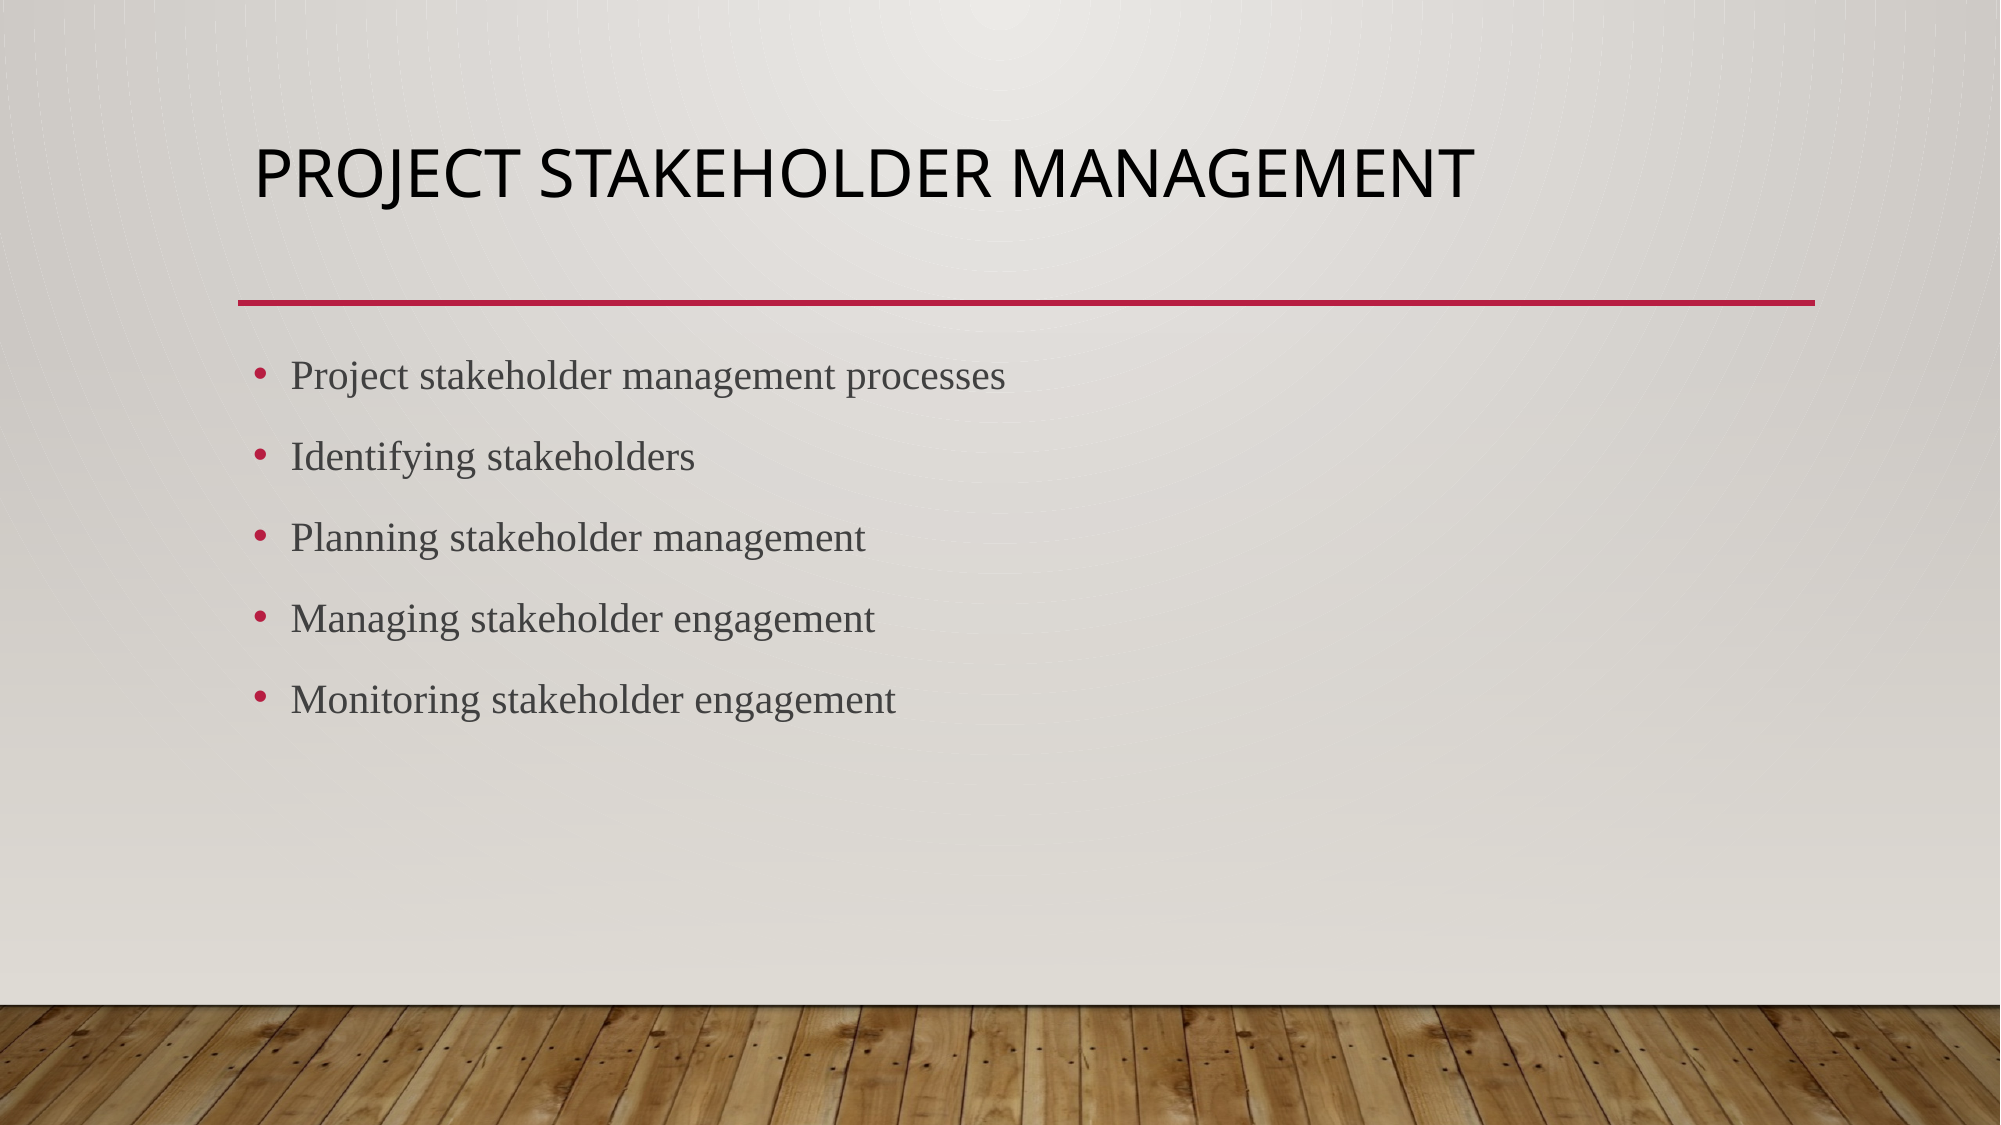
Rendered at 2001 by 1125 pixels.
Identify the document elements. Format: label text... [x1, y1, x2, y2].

picture [0, 1005, 2000, 1125]
title Project Stakeholder management [238, 131, 1814, 305]
list Project stakeholder management processes​ Identifying stakeholders​ Planning stakeholder management​ Managing stakeholder engagement ​ Monitoring stakeholder engagement​ [238, 330, 1814, 897]
